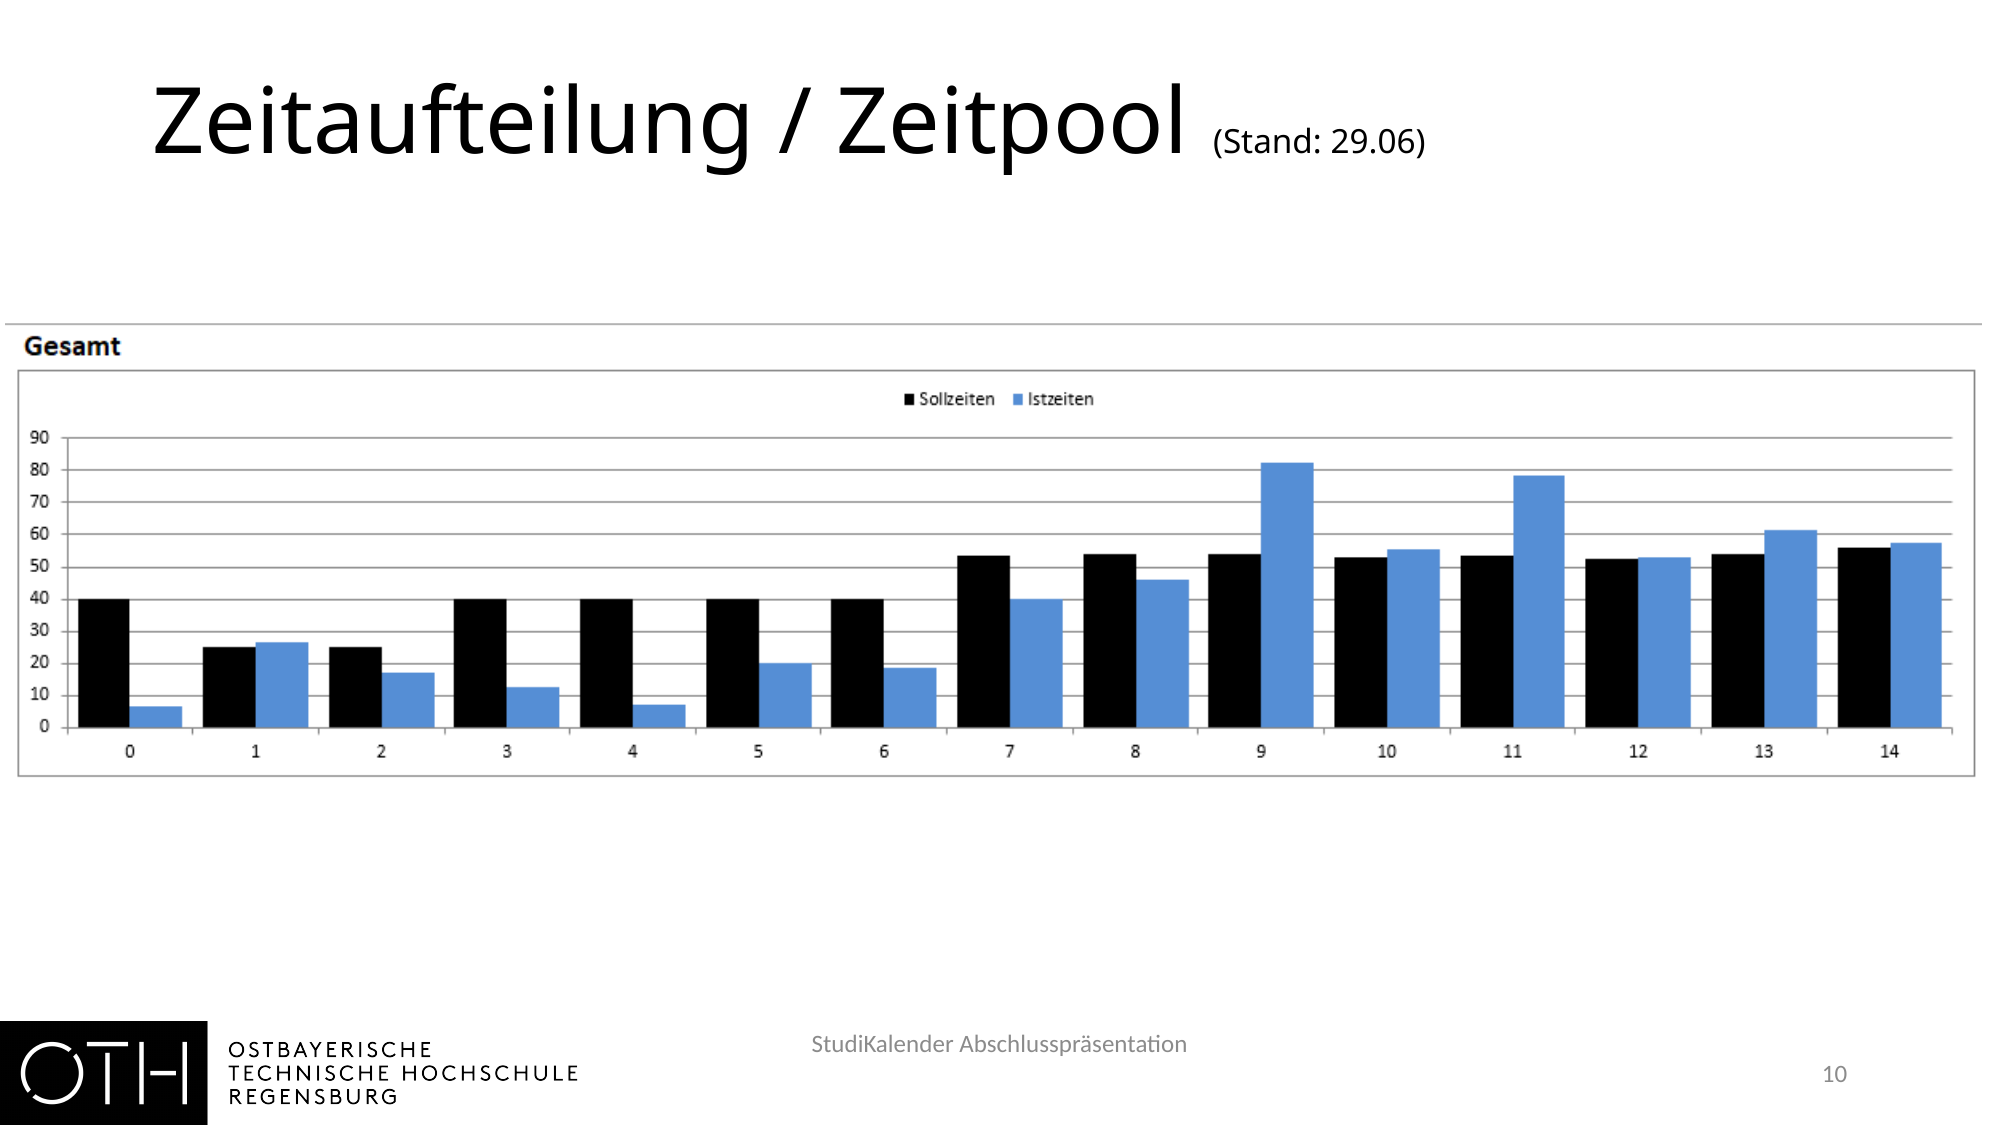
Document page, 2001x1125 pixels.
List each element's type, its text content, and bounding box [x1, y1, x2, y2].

picture [0, 1021, 598, 1125]
picture [5, 314, 1982, 822]
title Zeitaufteilung / Zeitpool (Stand: 29.06) [137, 14, 1863, 233]
footer StudiKalender Abschlusspräsentation [662, 1042, 1338, 1103]
slide_number 10 [1412, 1042, 1863, 1103]
